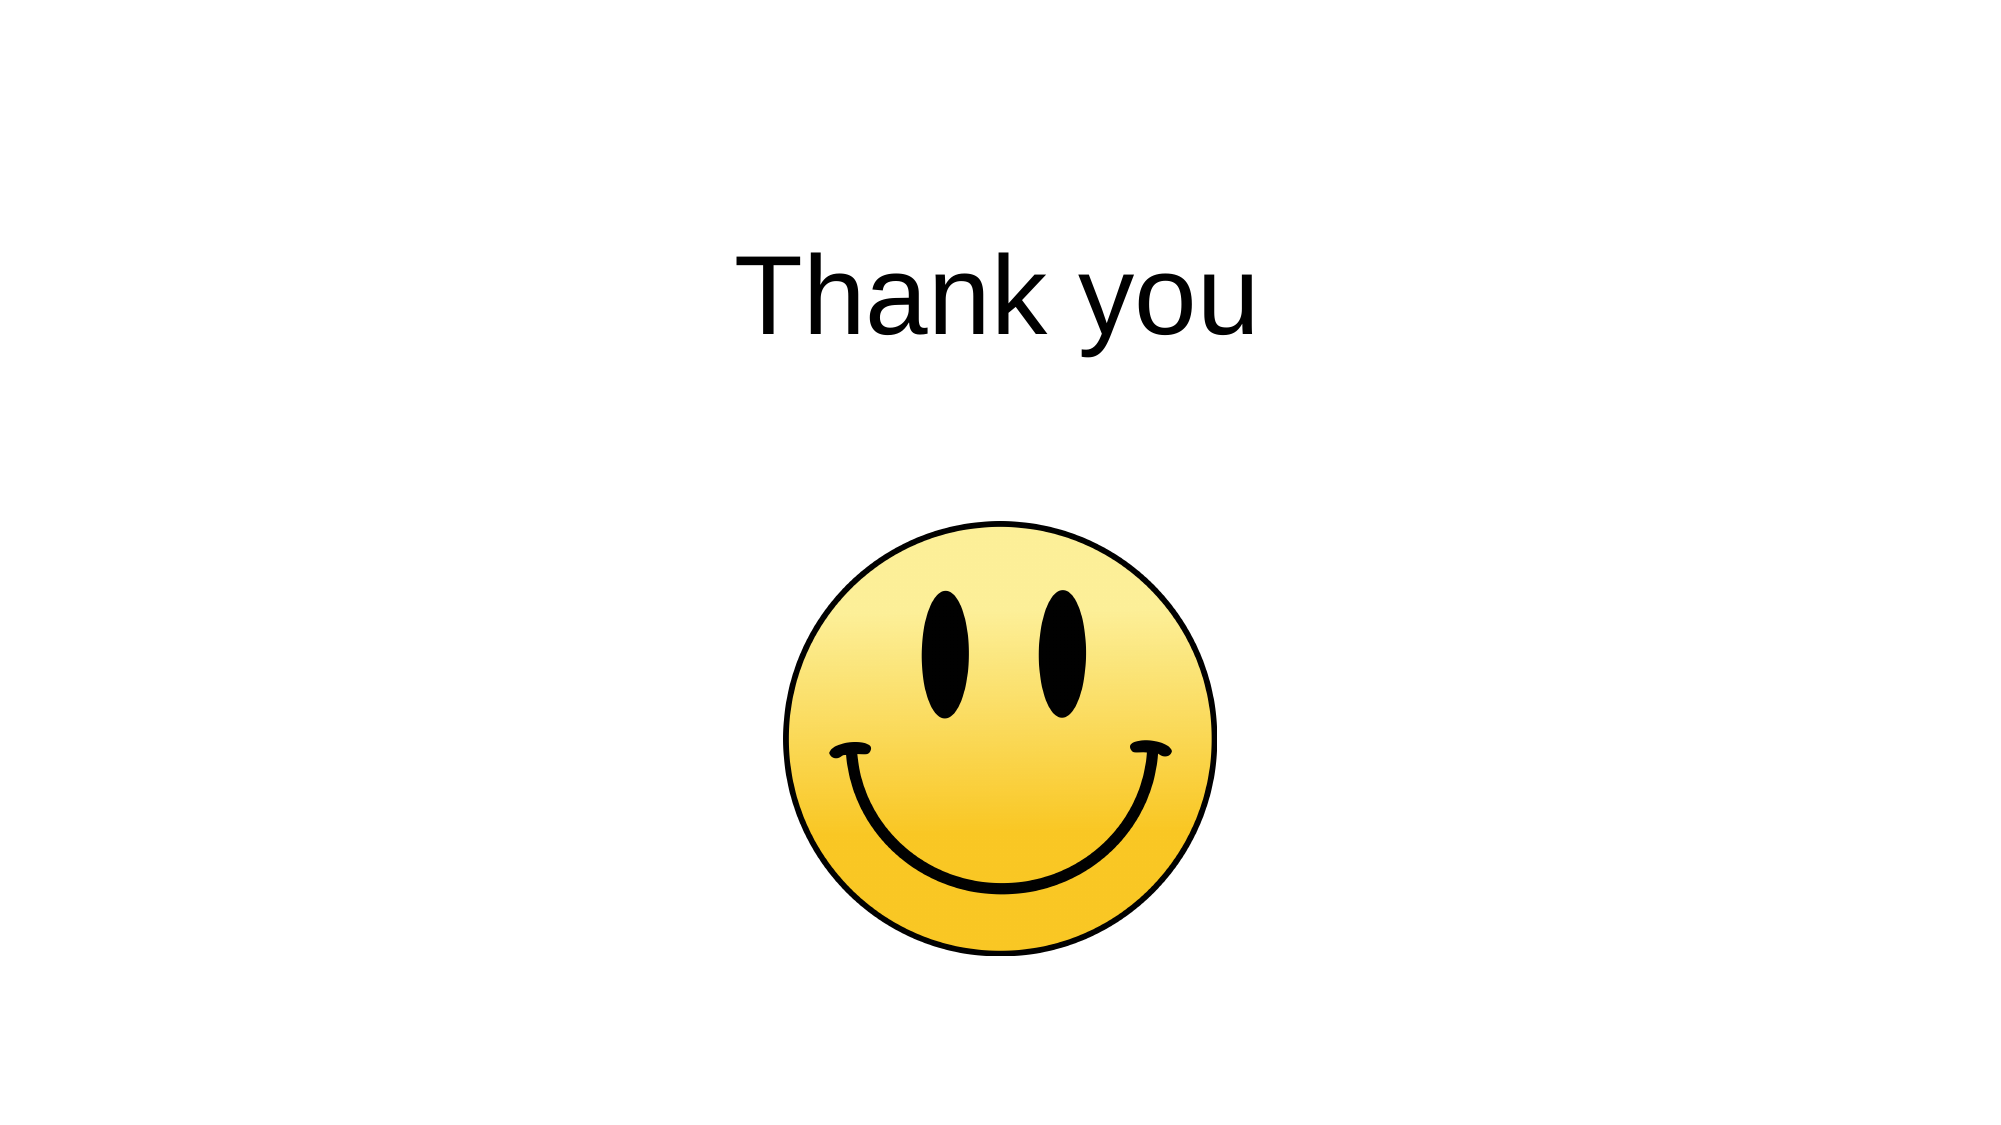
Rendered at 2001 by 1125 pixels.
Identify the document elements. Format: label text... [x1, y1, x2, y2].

title Thank you [719, 217, 1281, 378]
picture [782, 521, 1217, 956]
